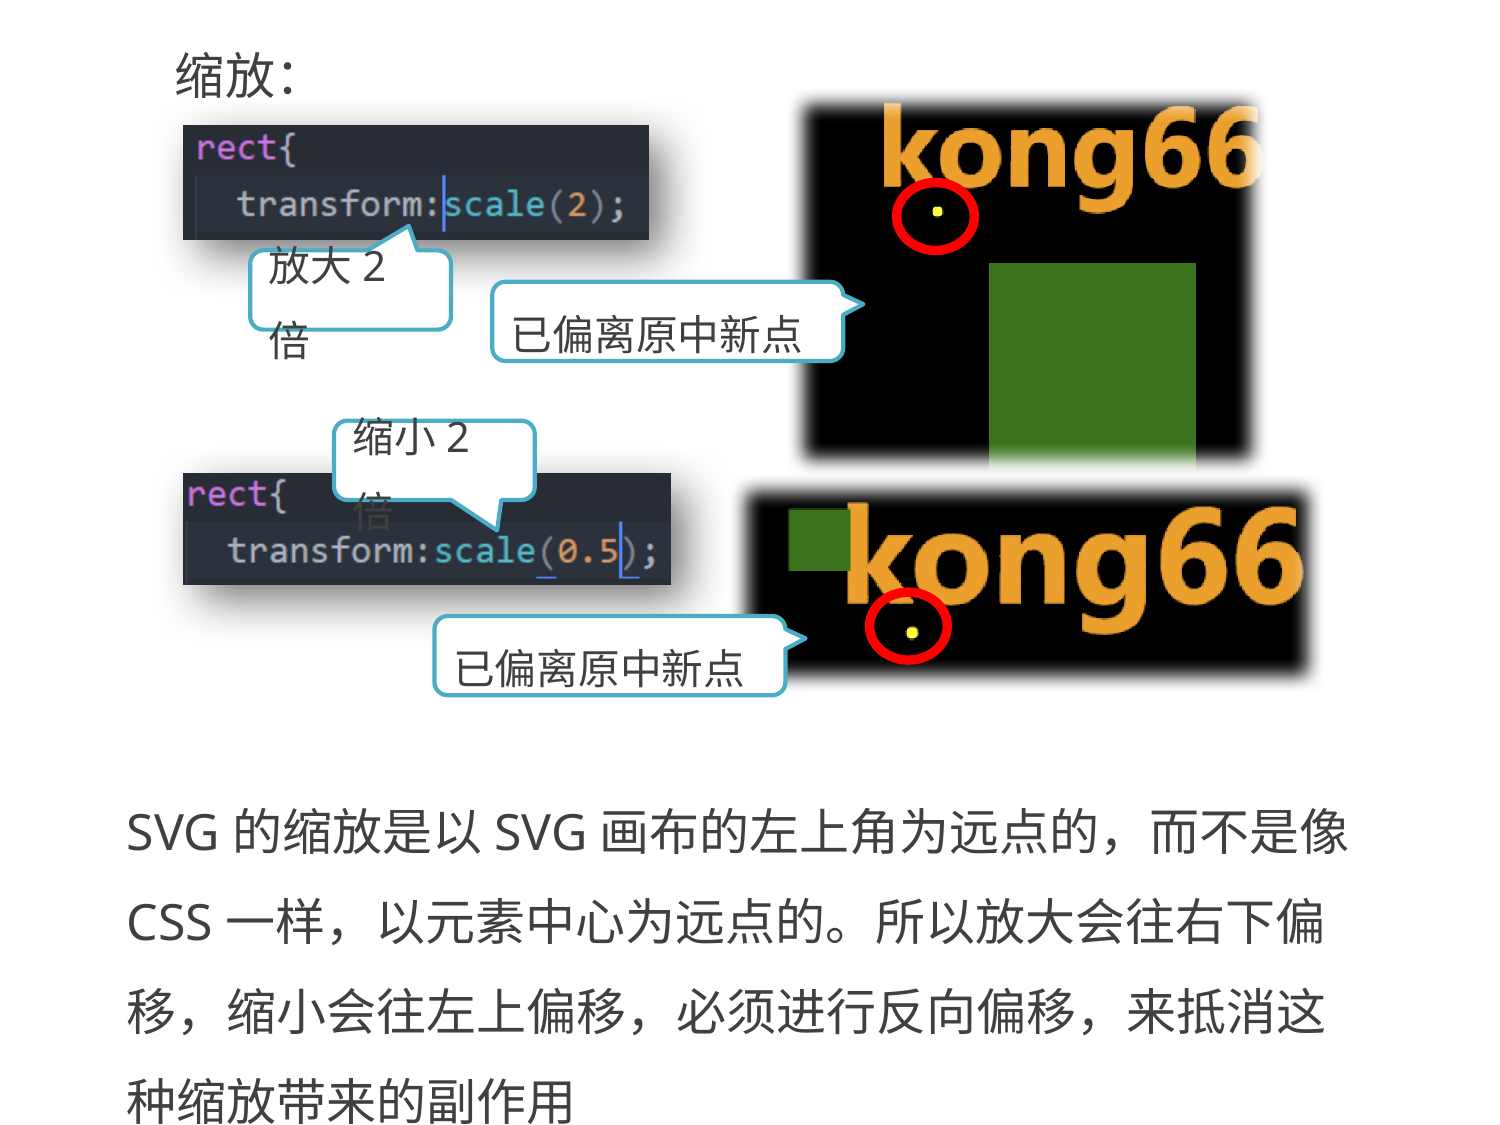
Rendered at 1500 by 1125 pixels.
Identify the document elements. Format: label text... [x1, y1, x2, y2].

text_box SVG的缩放是以SVG画布的左上角为远点的，而不是像CSS一样，以元素中心为远点的。所以放大会往右下偏移，缩小会往左上偏移，必须进行反向偏移，来抵消这种缩放带来的副作用 [112, 763, 1388, 1125]
text_box 缩放： [160, 7, 341, 112]
text_box 已偏离原中新点 [432, 613, 725, 698]
text_box 缩小2倍 [331, 418, 537, 472]
text_box 已偏离原中新点 [490, 279, 780, 364]
text_box 放大2倍 [248, 249, 454, 332]
picture [182, 473, 671, 585]
picture [728, 86, 1326, 693]
picture [182, 125, 649, 240]
